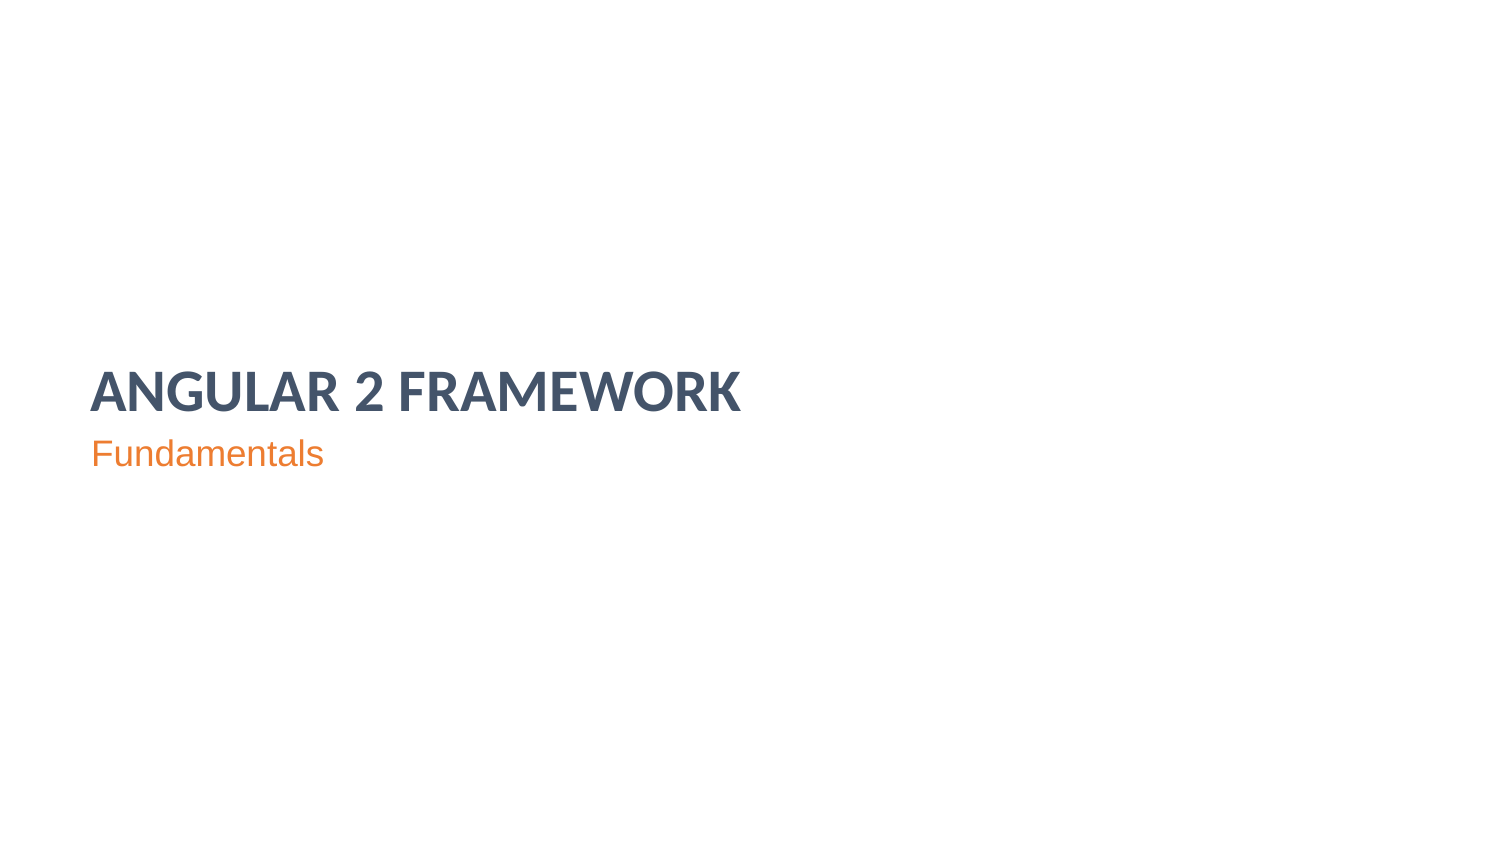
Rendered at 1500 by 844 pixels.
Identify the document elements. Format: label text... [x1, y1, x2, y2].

title Angular 2 Framework [74, 316, 1426, 458]
text_box Fundamentals [76, 421, 340, 481]
